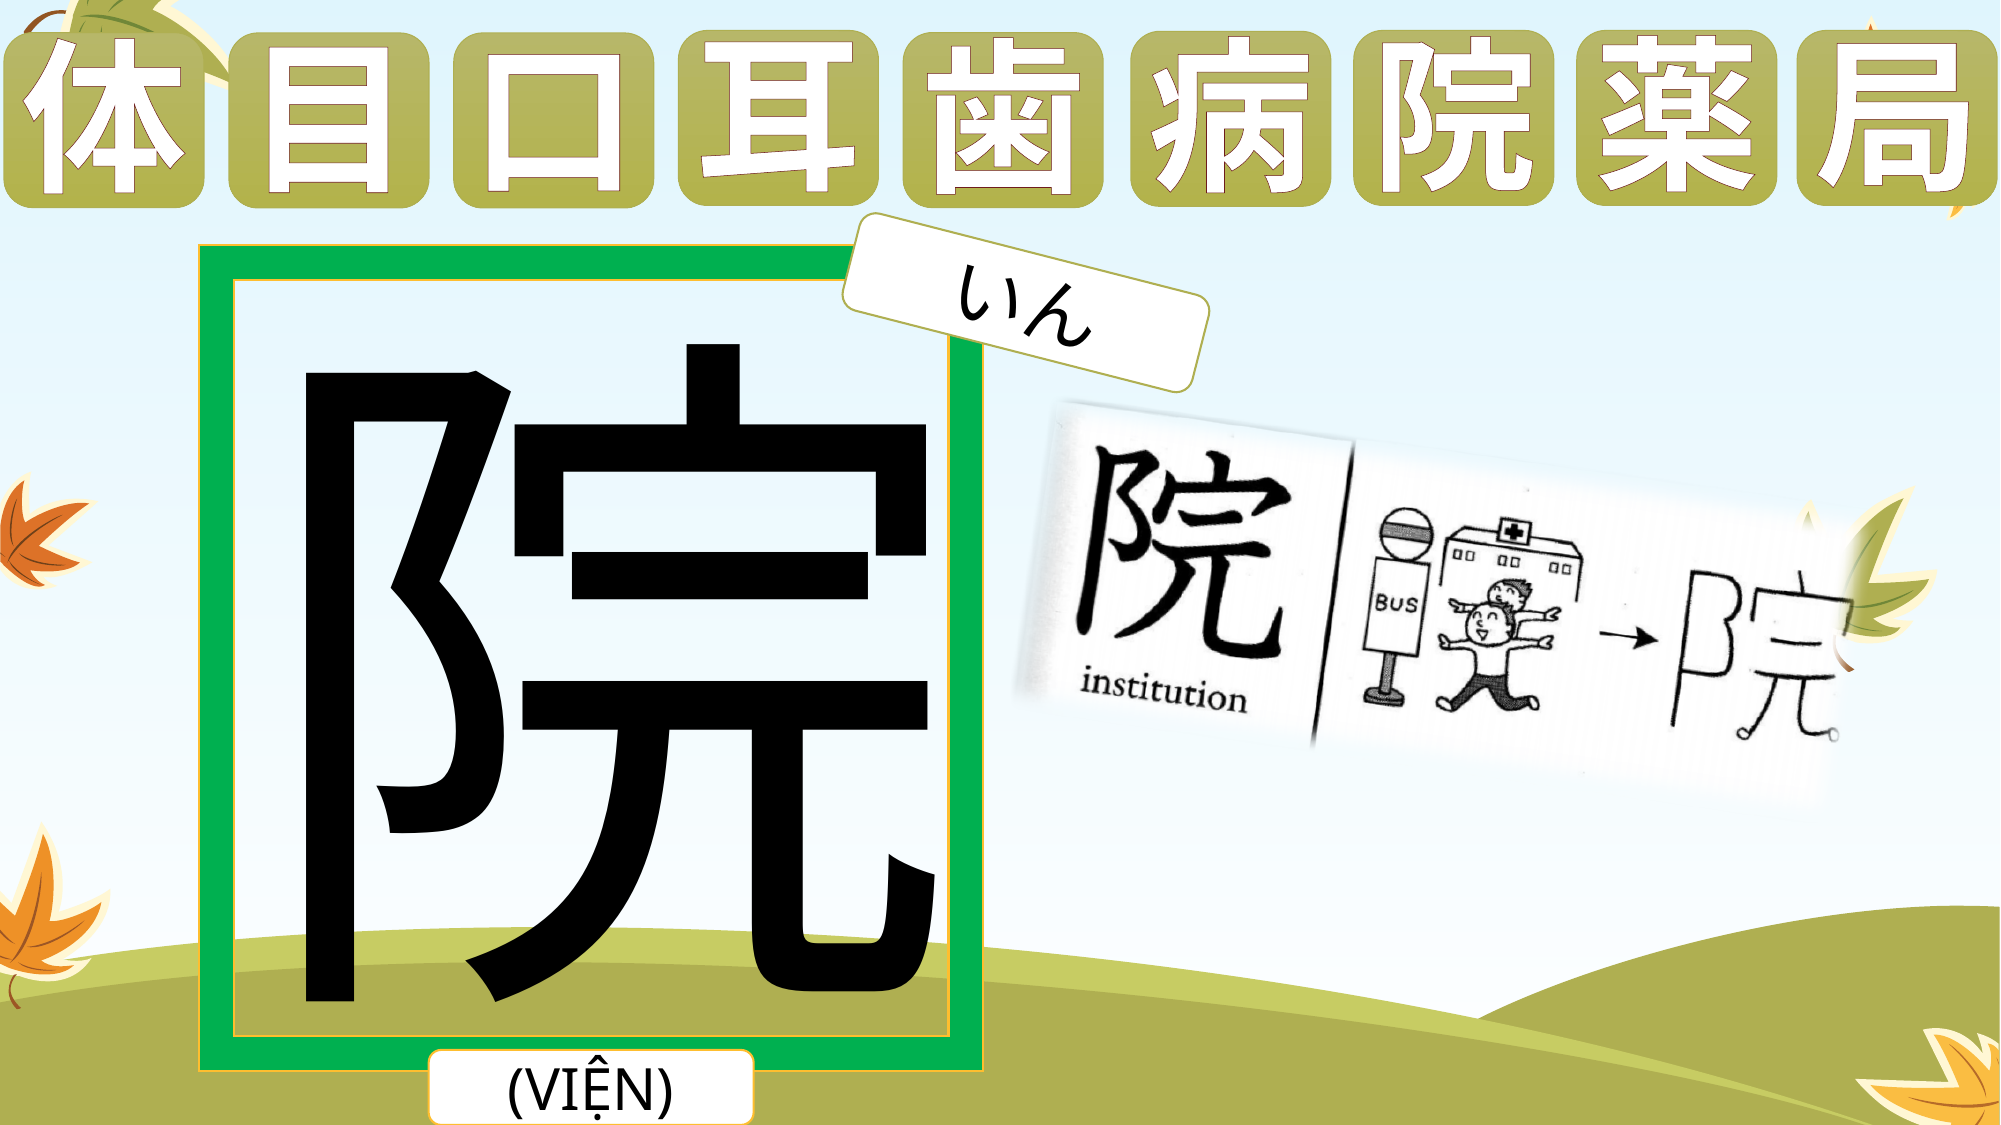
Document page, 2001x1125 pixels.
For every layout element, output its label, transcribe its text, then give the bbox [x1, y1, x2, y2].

text_box 病 [1130, 30, 1332, 207]
text_box (VIỆN) [427, 1048, 755, 1125]
text_box 院 [1353, 29, 1555, 206]
text_box 耳 [677, 29, 879, 206]
text_box 局 [1796, 29, 1998, 206]
text_box 口 [453, 32, 655, 209]
text_box いん [841, 212, 1211, 394]
text_box 院 [198, 244, 984, 1072]
text_box 体 [3, 32, 205, 209]
text_box 目 [228, 32, 430, 209]
text_box 歯 [902, 32, 1104, 209]
text_box 薬 [1576, 29, 1778, 206]
picture [1021, 424, 1864, 794]
